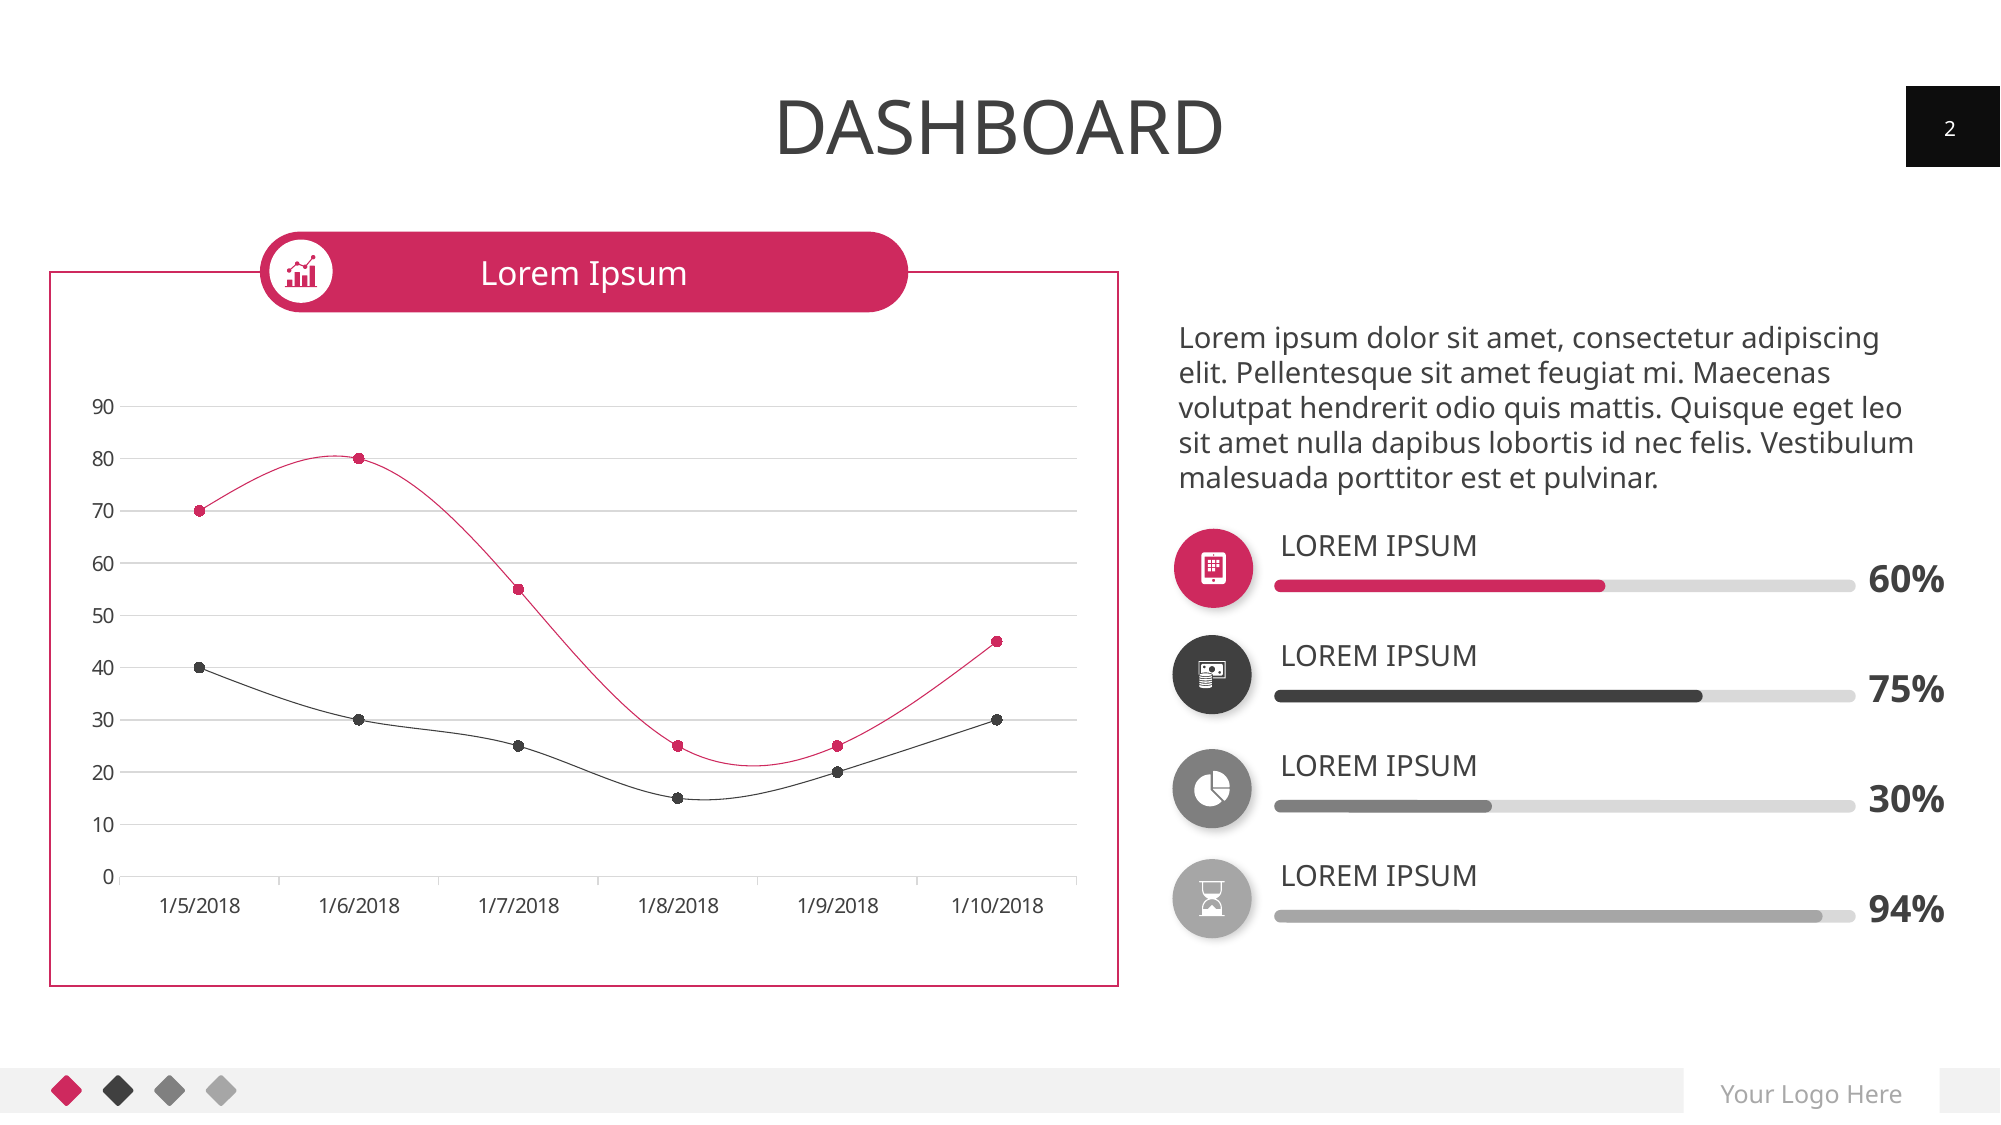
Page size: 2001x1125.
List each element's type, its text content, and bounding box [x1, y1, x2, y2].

text_box 30% [1868, 774, 1957, 821]
title dashboard [137, 89, 1863, 172]
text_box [1194, 770, 1230, 807]
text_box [1201, 552, 1226, 585]
text_box [1172, 527, 1255, 609]
footer Your Logo Here [1683, 1071, 1940, 1117]
text_box [49, 271, 1119, 987]
text_box Lorem Ipsum [258, 230, 910, 314]
text_box LOREM IPSUM [1280, 857, 1646, 893]
text_box 75% [1868, 664, 1957, 710]
slide_number 2 [1915, 99, 1985, 160]
text_box LOREM IPSUM [1280, 637, 1646, 673]
chart [71, 381, 1098, 931]
text_box [1171, 633, 1253, 716]
text_box 94% [1868, 885, 1957, 931]
text_box Lorem ipsum dolor sit amet, consectetur adipiscing elit. Pellentesque sit amet feugiat mi. Maecenas volutpat hendrerit odio quis mattis. Quisque eget leo sit amet nulla dapibus lobortis id nec felis. Vestibulum malesuada porttitor est et pulvinar. [1178, 319, 1923, 495]
text_box LOREM IPSUM [1280, 526, 1646, 562]
text_box [1198, 880, 1226, 918]
text_box [268, 238, 334, 304]
text_box [1171, 748, 1253, 830]
text_box [1171, 858, 1253, 940]
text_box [284, 255, 318, 288]
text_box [1198, 661, 1226, 689]
text_box 60% [1868, 554, 1957, 600]
text_box LOREM IPSUM [1280, 747, 1646, 783]
